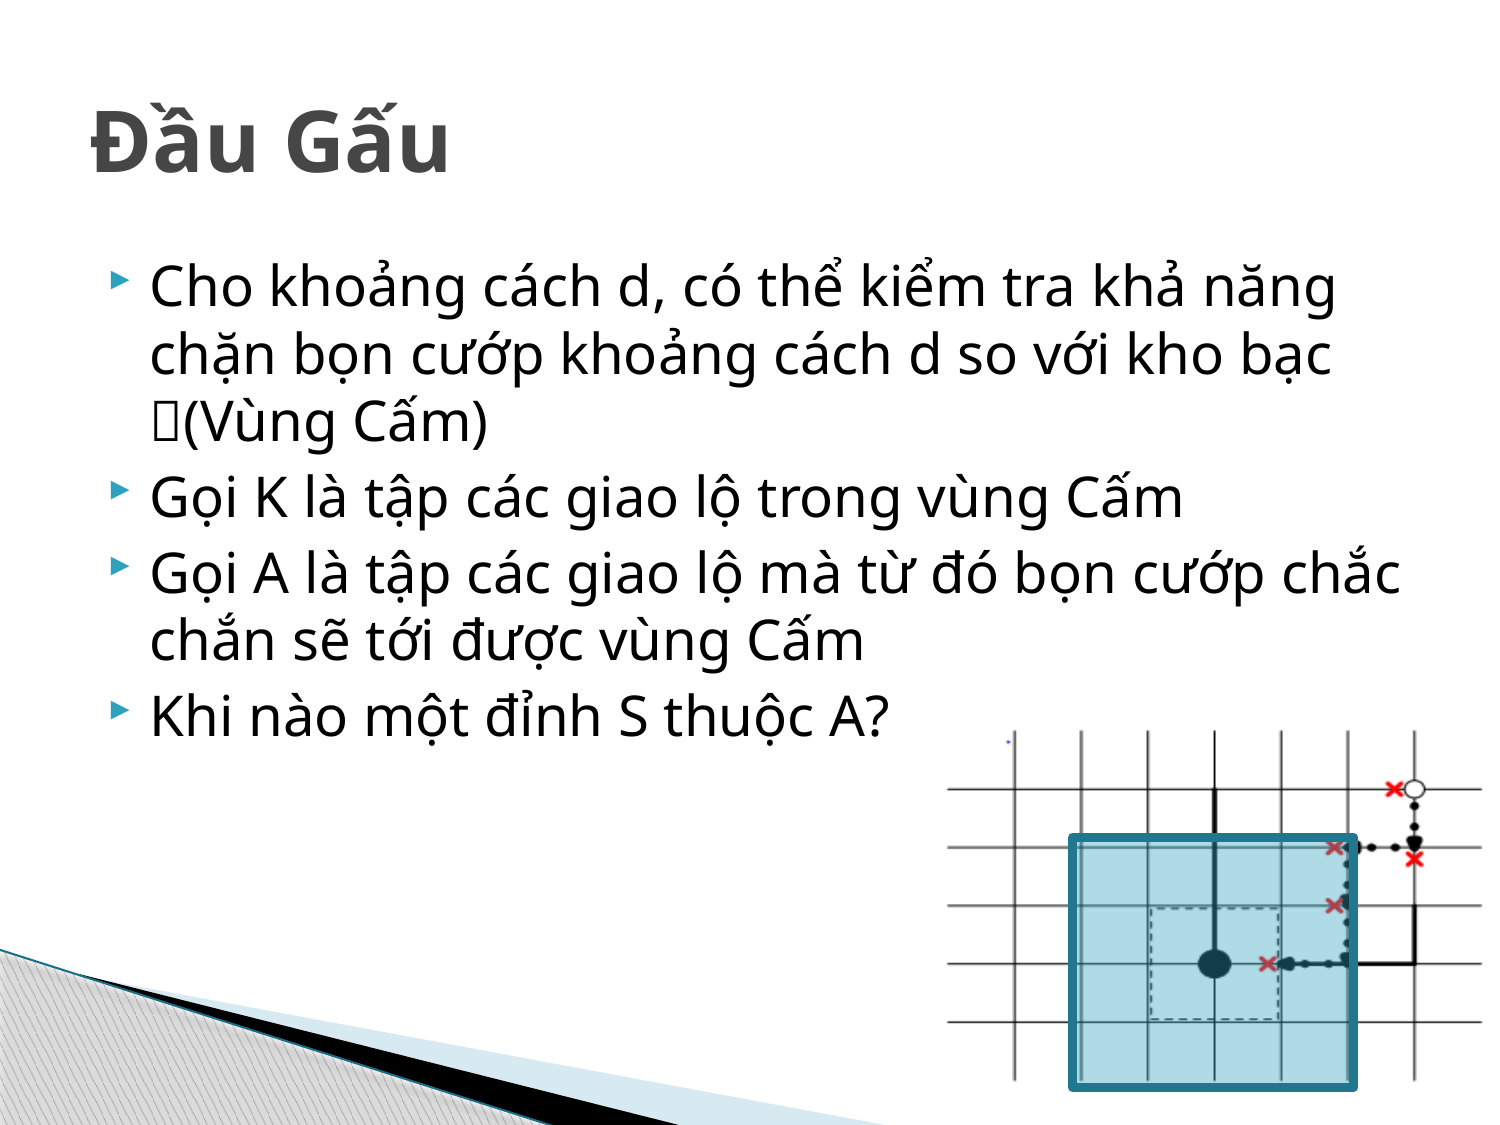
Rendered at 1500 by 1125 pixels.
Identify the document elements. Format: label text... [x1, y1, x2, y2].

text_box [937, 712, 1500, 1088]
list Cho khoảng cách d, có thể kiểm tra khả năng chặn bọn cướp khoảng cách d so với kho bạc (Vùng Cấm) Gọi K là tập các giao lộ trong vùng Cấm Gọi A là tập các giao lộ mà từ đó bọn cướp chắc chắn sẽ tới được vùng Cấm Khi nào một đỉnh S thuộc A? [75, 243, 1425, 986]
title Đầu Gấu [75, 45, 1425, 233]
